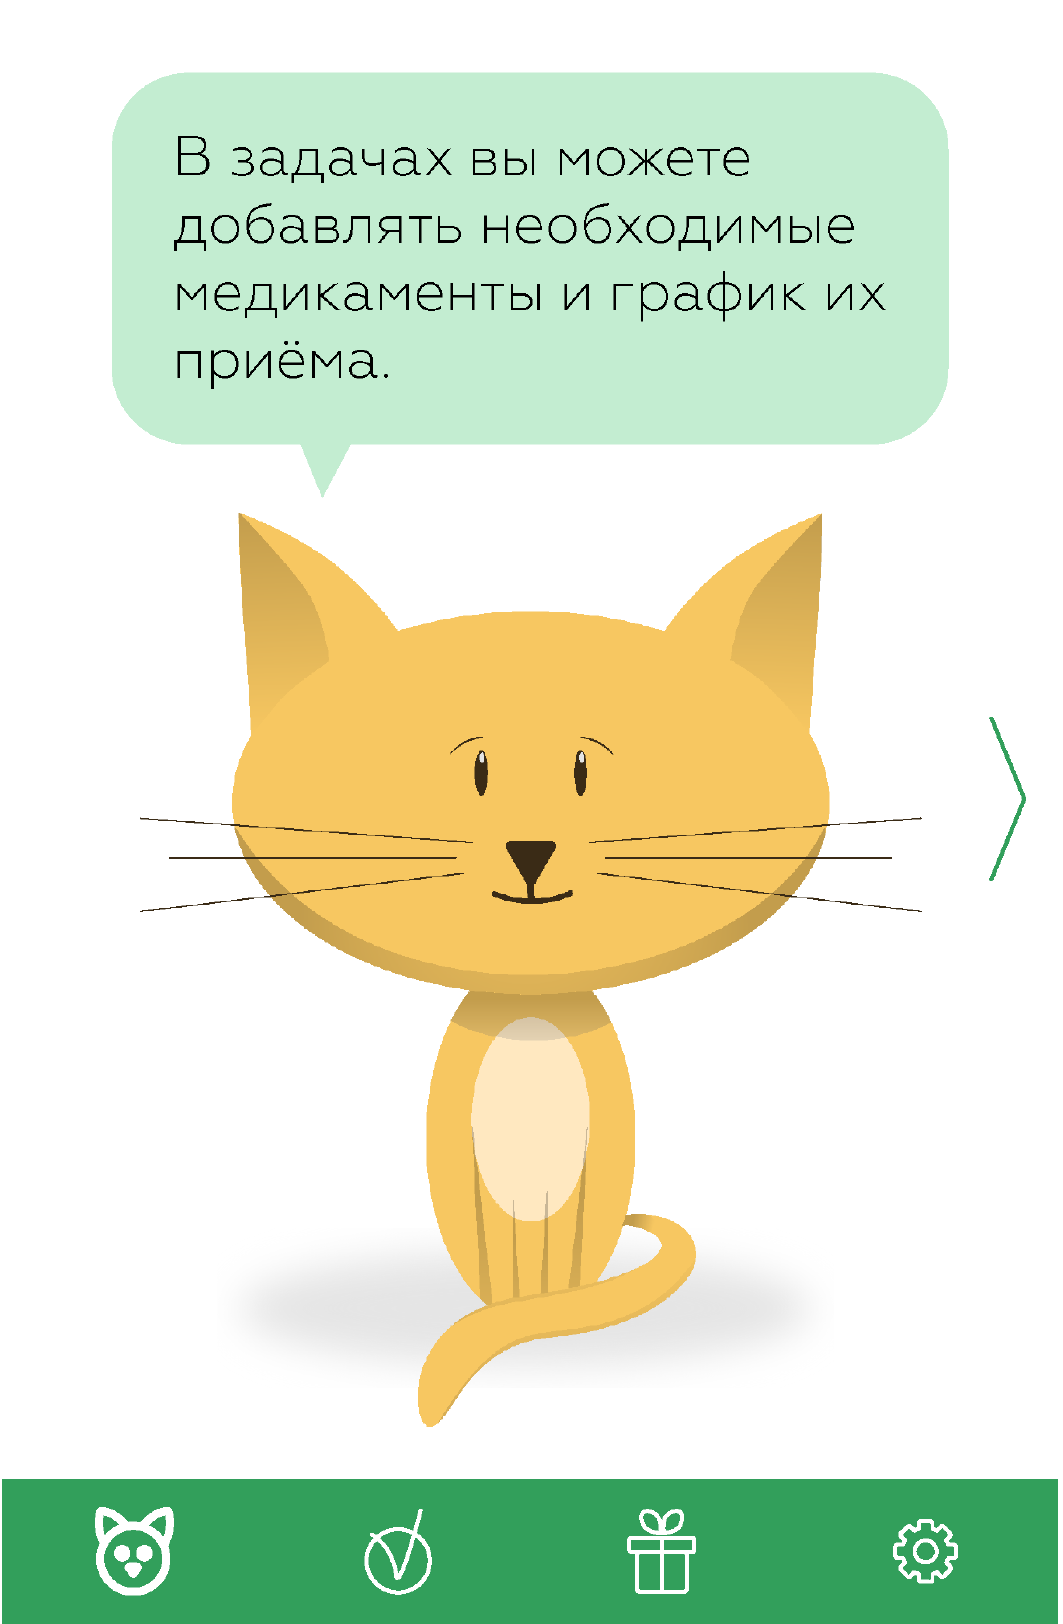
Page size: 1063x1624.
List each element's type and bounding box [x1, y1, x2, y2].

list [2, 0, 1058, 1624]
